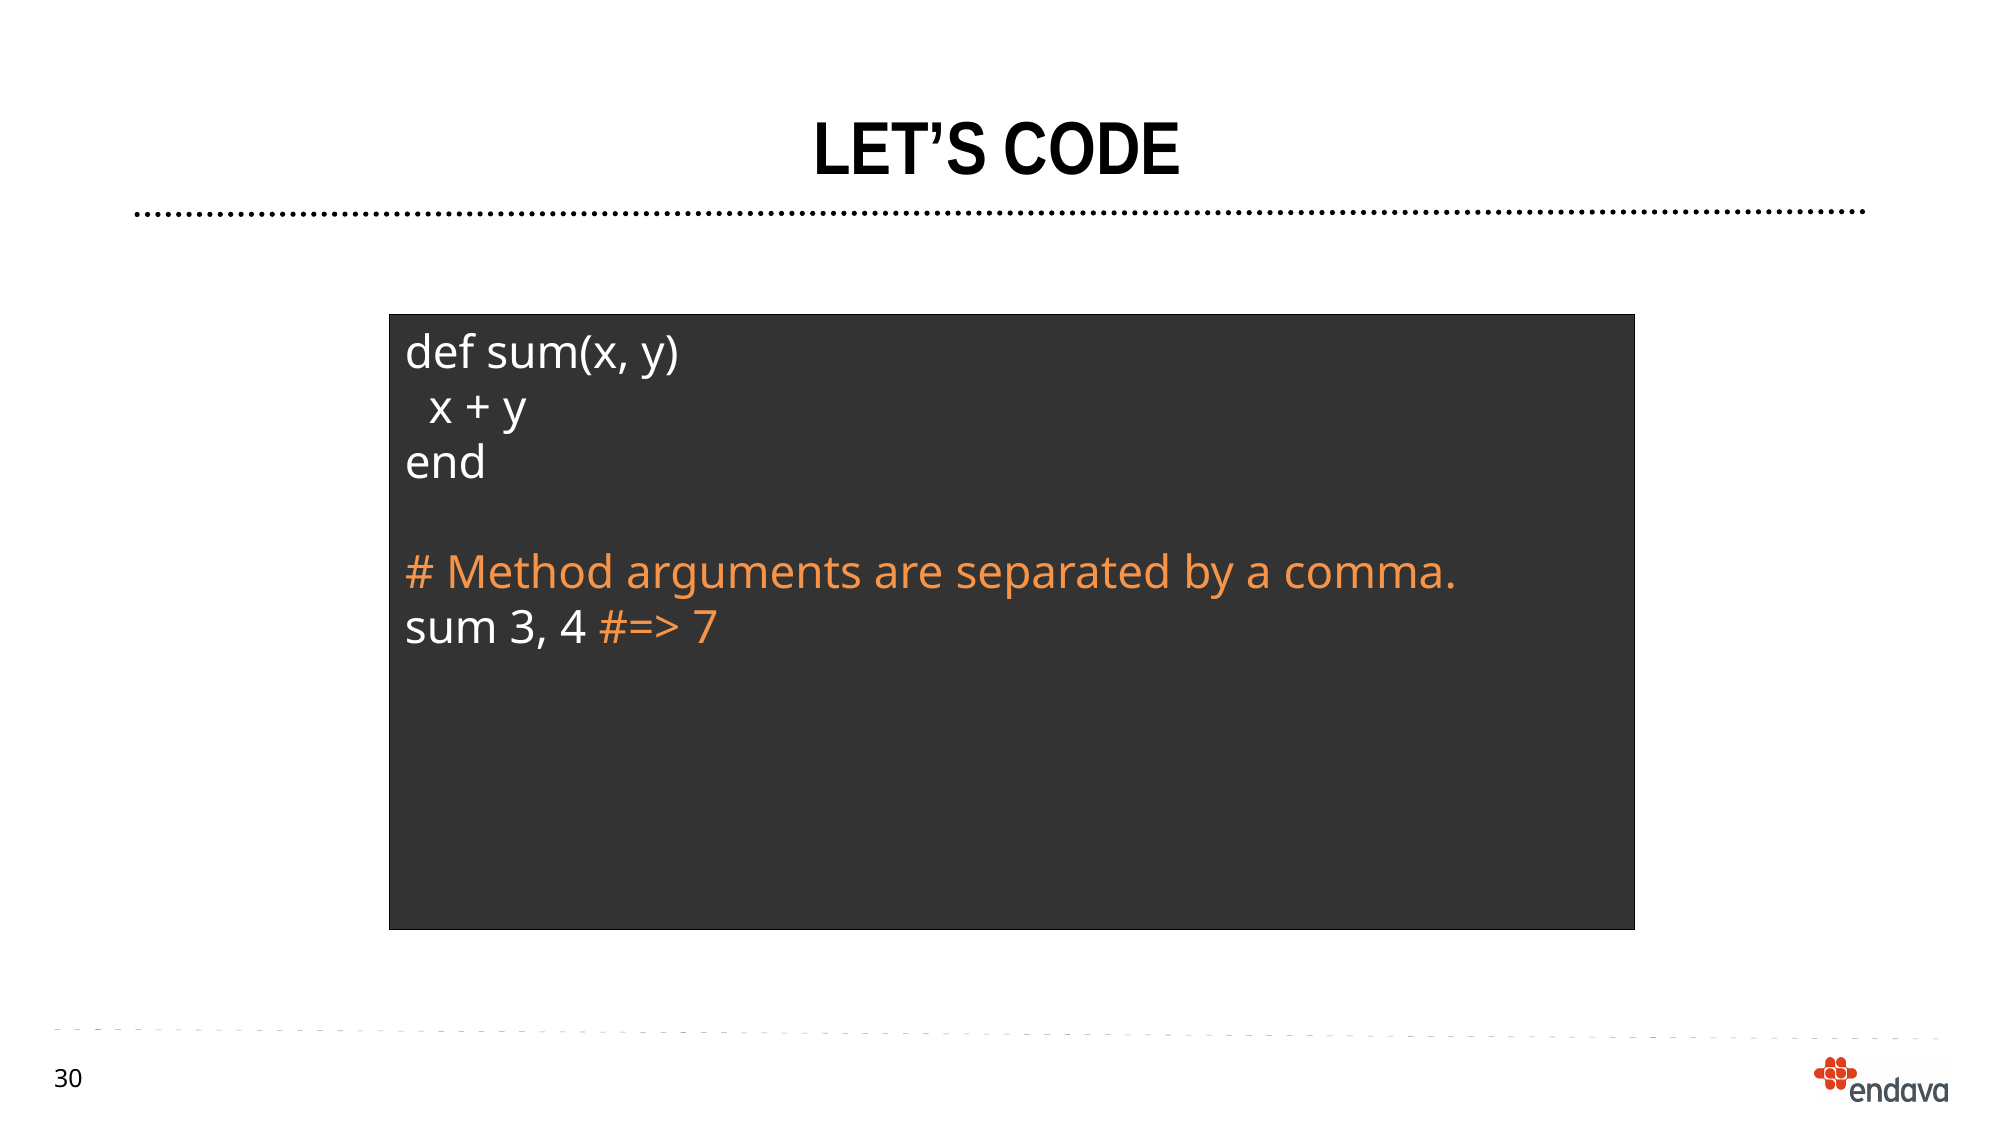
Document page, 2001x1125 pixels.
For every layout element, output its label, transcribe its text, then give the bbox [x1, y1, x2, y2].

text_box Let’s code [198, 26, 1812, 195]
picture [1814, 1057, 1948, 1102]
text_box def sum(x, y) x + y end # Method arguments are separated by a comma. sum 3, 4 #=> 7 [389, 314, 1635, 930]
